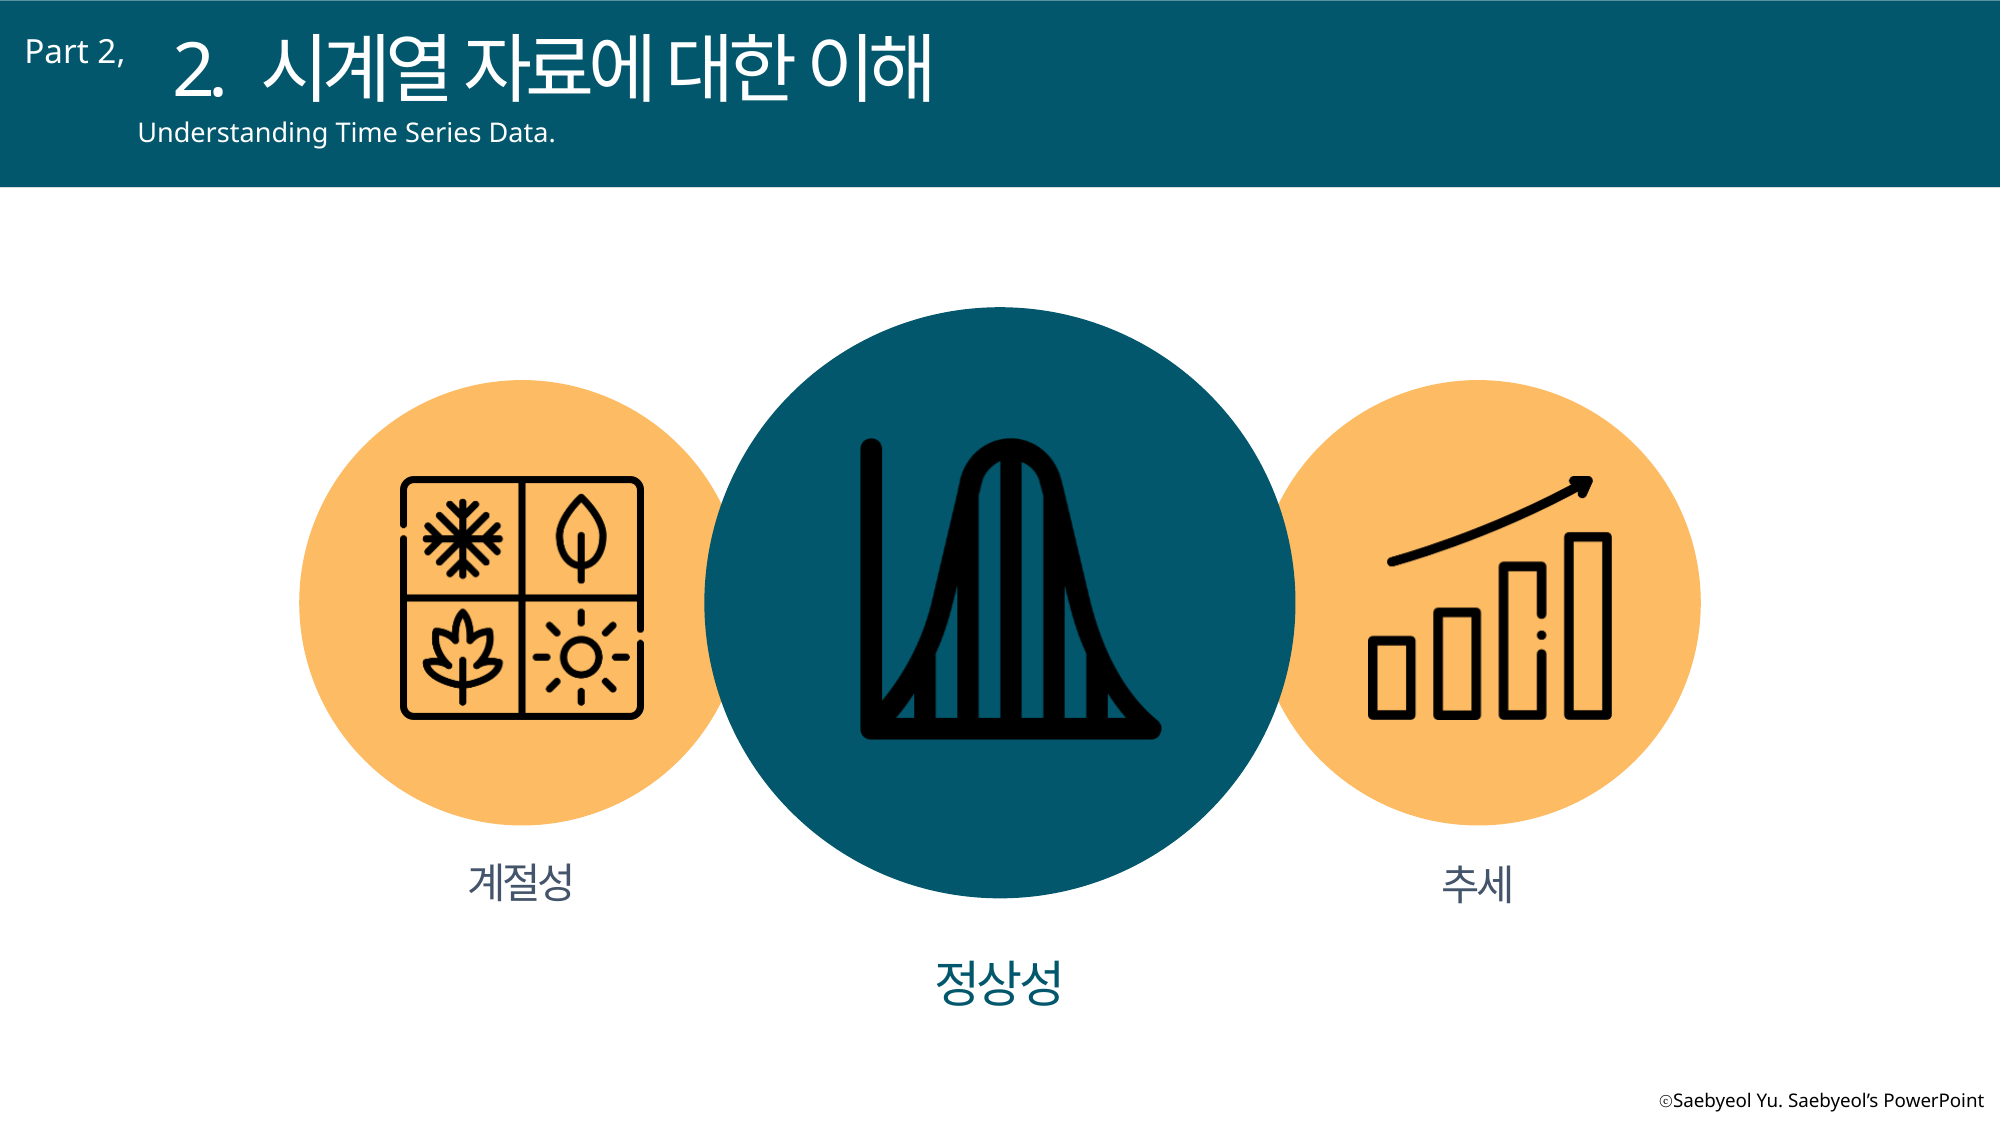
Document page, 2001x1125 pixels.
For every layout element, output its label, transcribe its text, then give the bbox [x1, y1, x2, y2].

picture [1368, 476, 1612, 720]
text_box 정상성 [919, 945, 1081, 1021]
text_box [0, 0, 2000, 187]
text_box 2. 시계열 자료에 대한 이해 [157, 13, 953, 119]
text_box [1279, 379, 1702, 827]
picture [400, 476, 644, 720]
text_box Understanding Time Series Data. [122, 108, 571, 156]
text_box Part 2, [9, 22, 149, 78]
picture [861, 439, 1160, 739]
text_box [703, 306, 1297, 900]
text_box 계절성 [452, 849, 592, 914]
text_box 추세 [1426, 851, 1530, 917]
text_box [298, 379, 721, 827]
